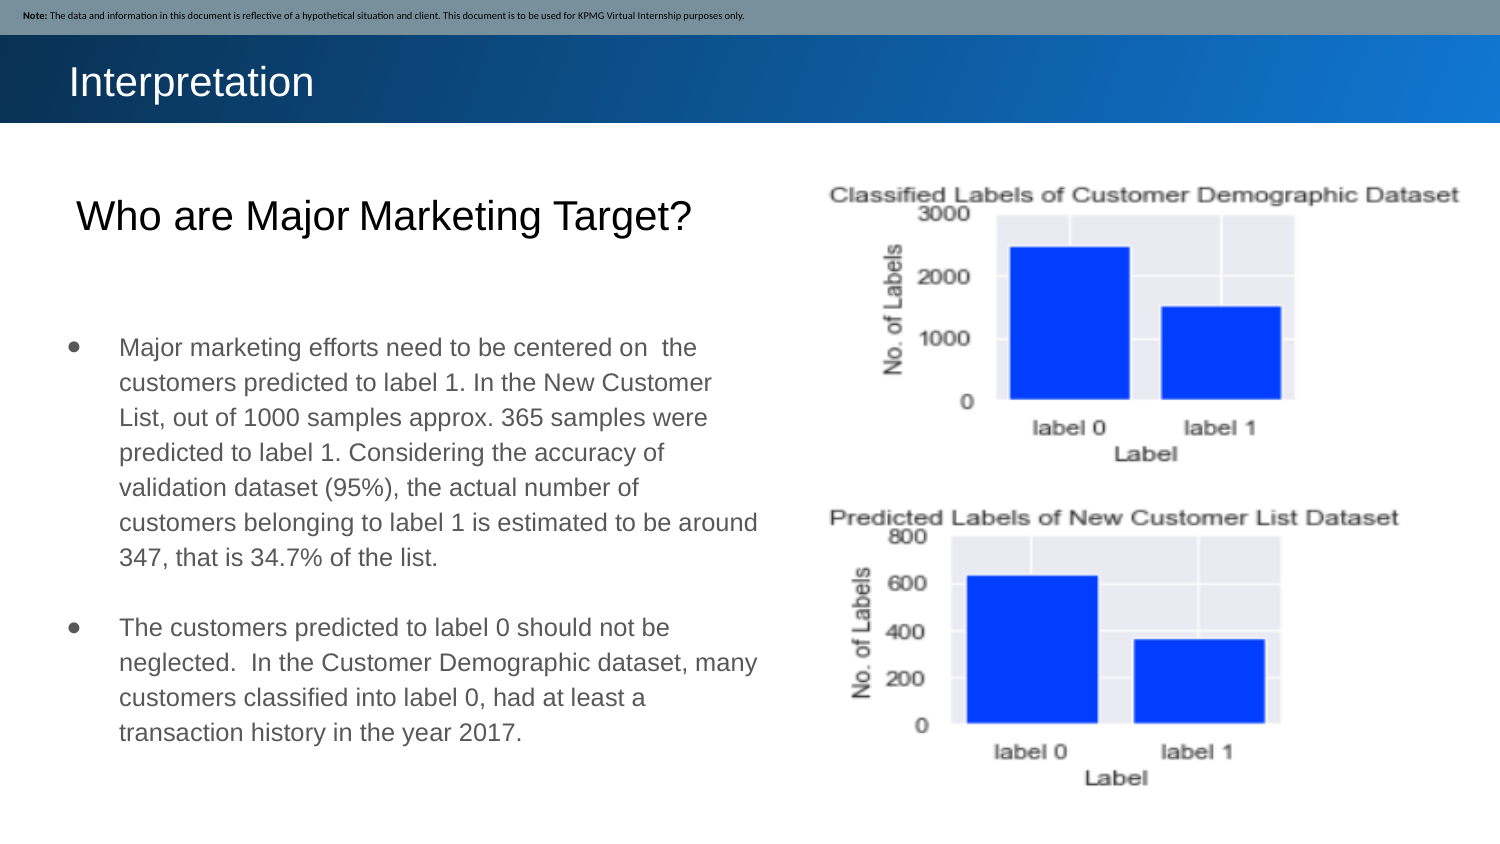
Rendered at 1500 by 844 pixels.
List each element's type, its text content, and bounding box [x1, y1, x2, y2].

list Major marketing efforts need to be centered on the customers predicted to label 1. In the New Customer List, out of 1000 samples approx. 365 samples were predicted to label 1. Considering the accuracy of validation dataset (95%), the actual number of customers belonging to label 1 is estimated to be around 347, that is 34.7% of the list. The customers predicted to label 0 should not be neglected. In the Customer Demographic dataset, many customers classified into label 0, had at least a transaction history in the year 2017. [33, 310, 782, 766]
title Interpretation [53, 39, 1452, 135]
text_box Who are Major Marketing Target? [68, 181, 798, 247]
text_box [0, 35, 1500, 123]
text_box [57, 179, 737, 248]
text_box [33, 177, 799, 259]
text_box Note: The data and information in this document is reflective of a hypothetical situation and client. This document is to be used for KPMG Virtual Internship purposes only. [0, 0, 1500, 35]
picture [803, 176, 1465, 800]
text_box [47, 54, 1453, 136]
